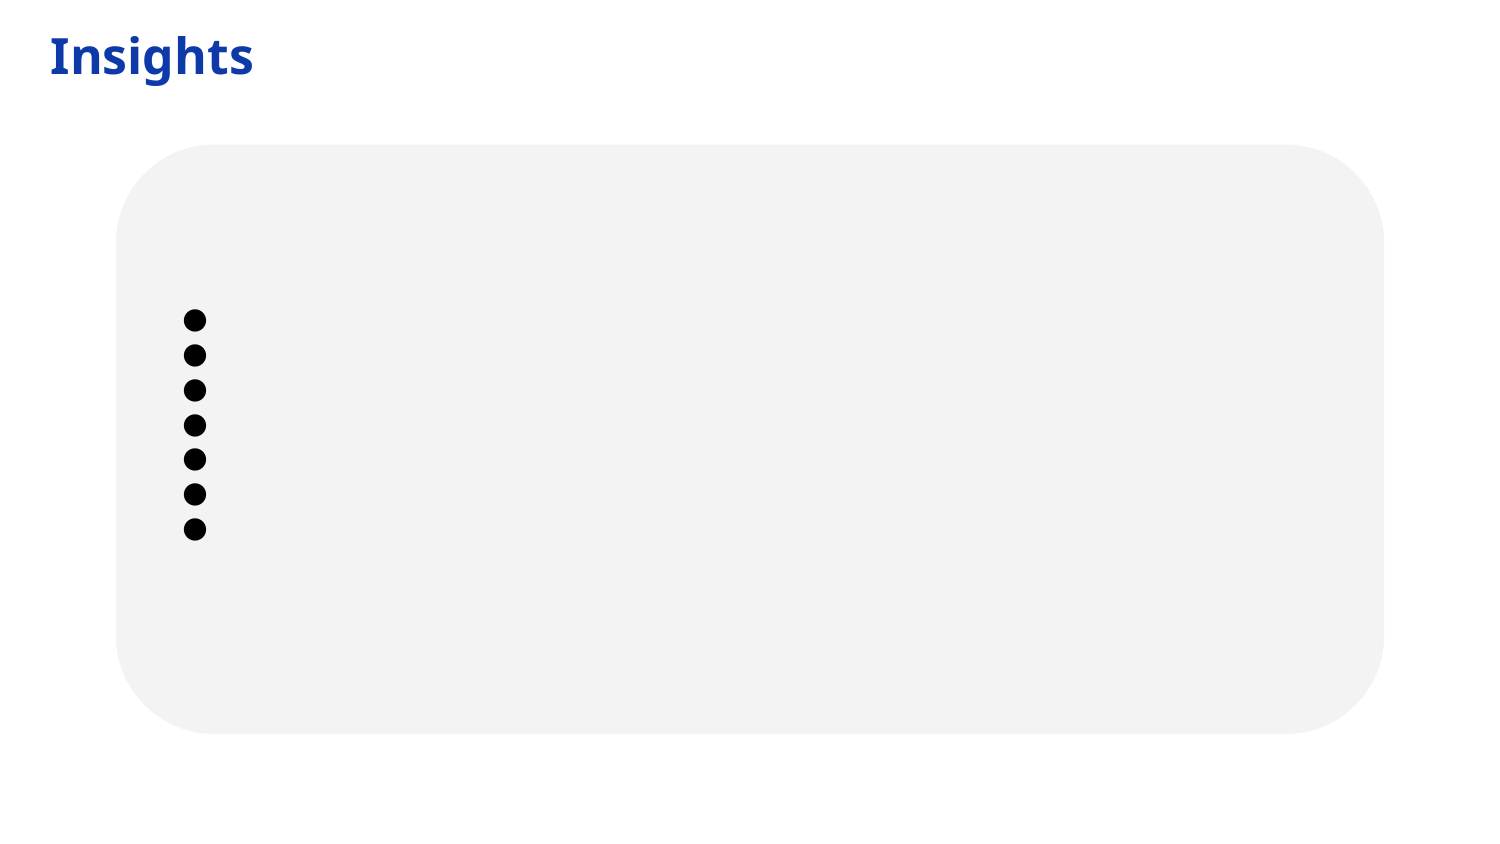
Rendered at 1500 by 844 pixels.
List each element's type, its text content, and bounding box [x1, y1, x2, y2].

text_box Insights [35, 17, 1218, 100]
text_box [115, 144, 1385, 734]
